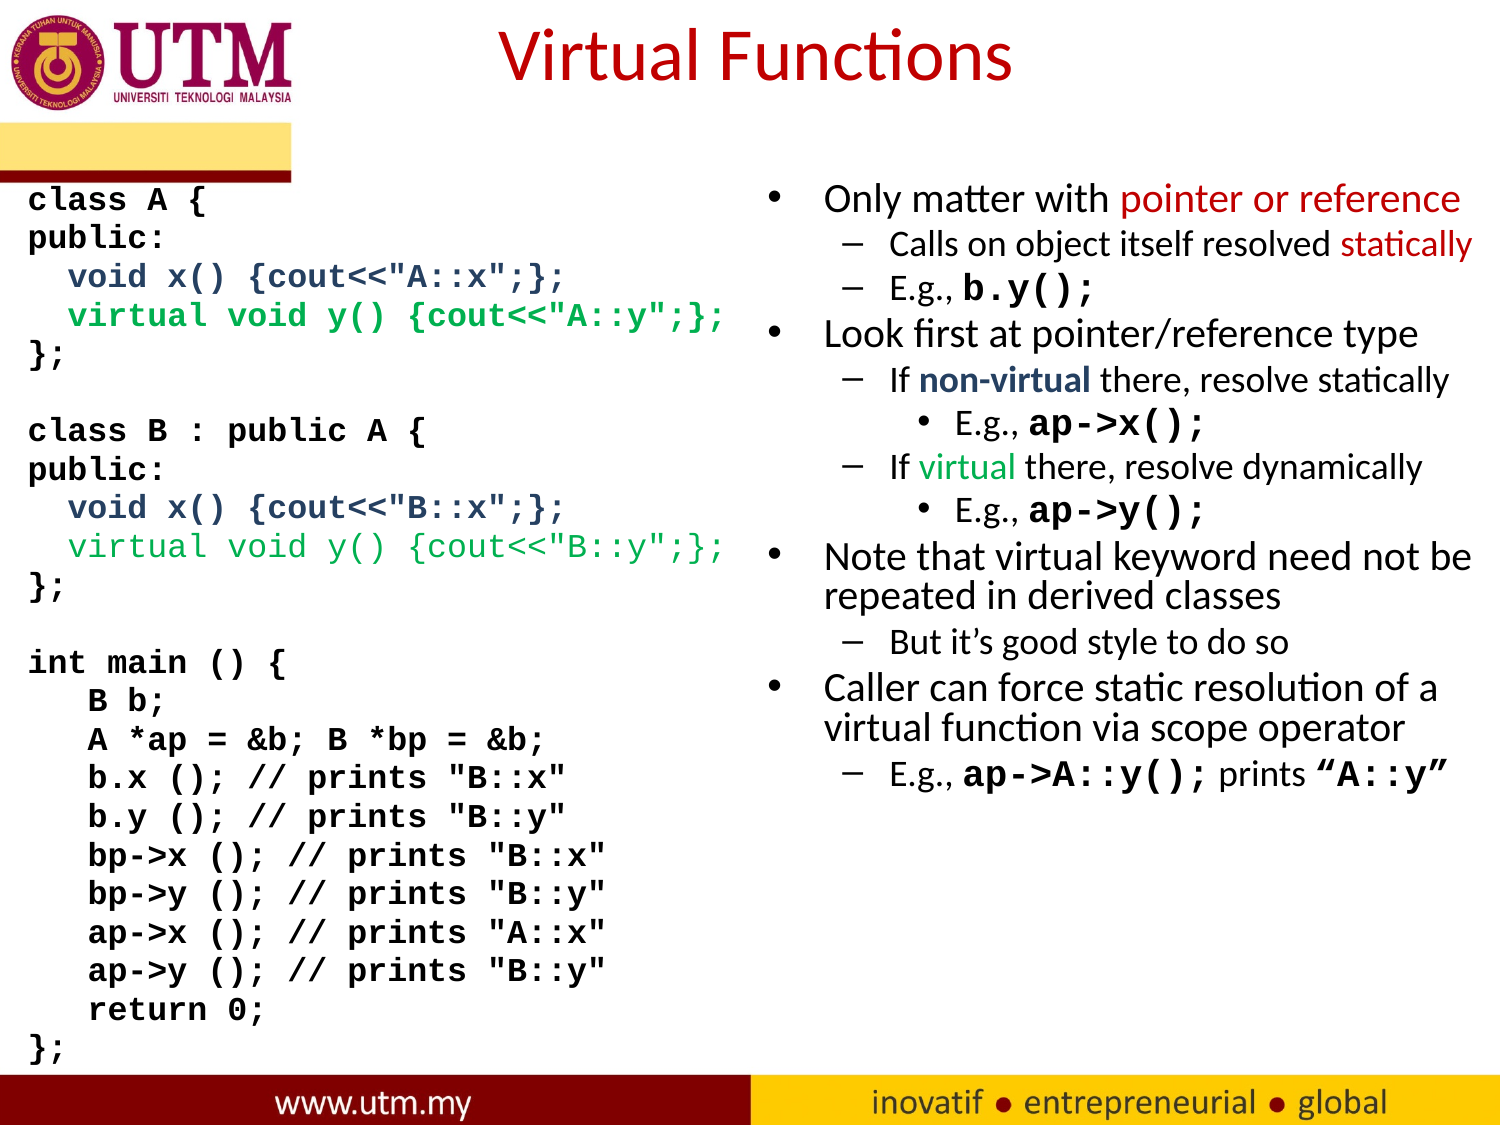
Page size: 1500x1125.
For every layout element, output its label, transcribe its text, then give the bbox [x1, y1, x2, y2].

title Virtual Functions [50, 0, 1463, 100]
list Only matter with pointer or reference Calls on object itself resolved statically E.g., b.y(); Look first at pointer/reference type If non-virtual there, resolve statically E.g., ap->x(); If virtual there, resolve dynamically E.g., ap->y(); Note that virtual keyword need not be repeated in derived classes But it’s good style to do so Caller can force static resolution of a virtual function via scope operator E.g., ap->A::y(); prints “A::y” [752, 173, 1500, 1024]
picture [0, 0, 1500, 1125]
list class A { public: void x() {cout<<"A::x";}; virtual void y() {cout<<"A::y";}; }; class B : public A { public: void x() {cout<<"B::x";}; virtual void y() {cout<<"B::y";}; }; int main () { B b; A *ap = &b; B *bp = &b; b.x (); // prints "B::x" b.y (); // prints "B::y" bp->x (); // prints "B::x" bp->y (); // prints "B::y" ap->x (); // prints "A::x" ap->y (); // prints "B::y" return 0; }; [12, 177, 750, 1125]
